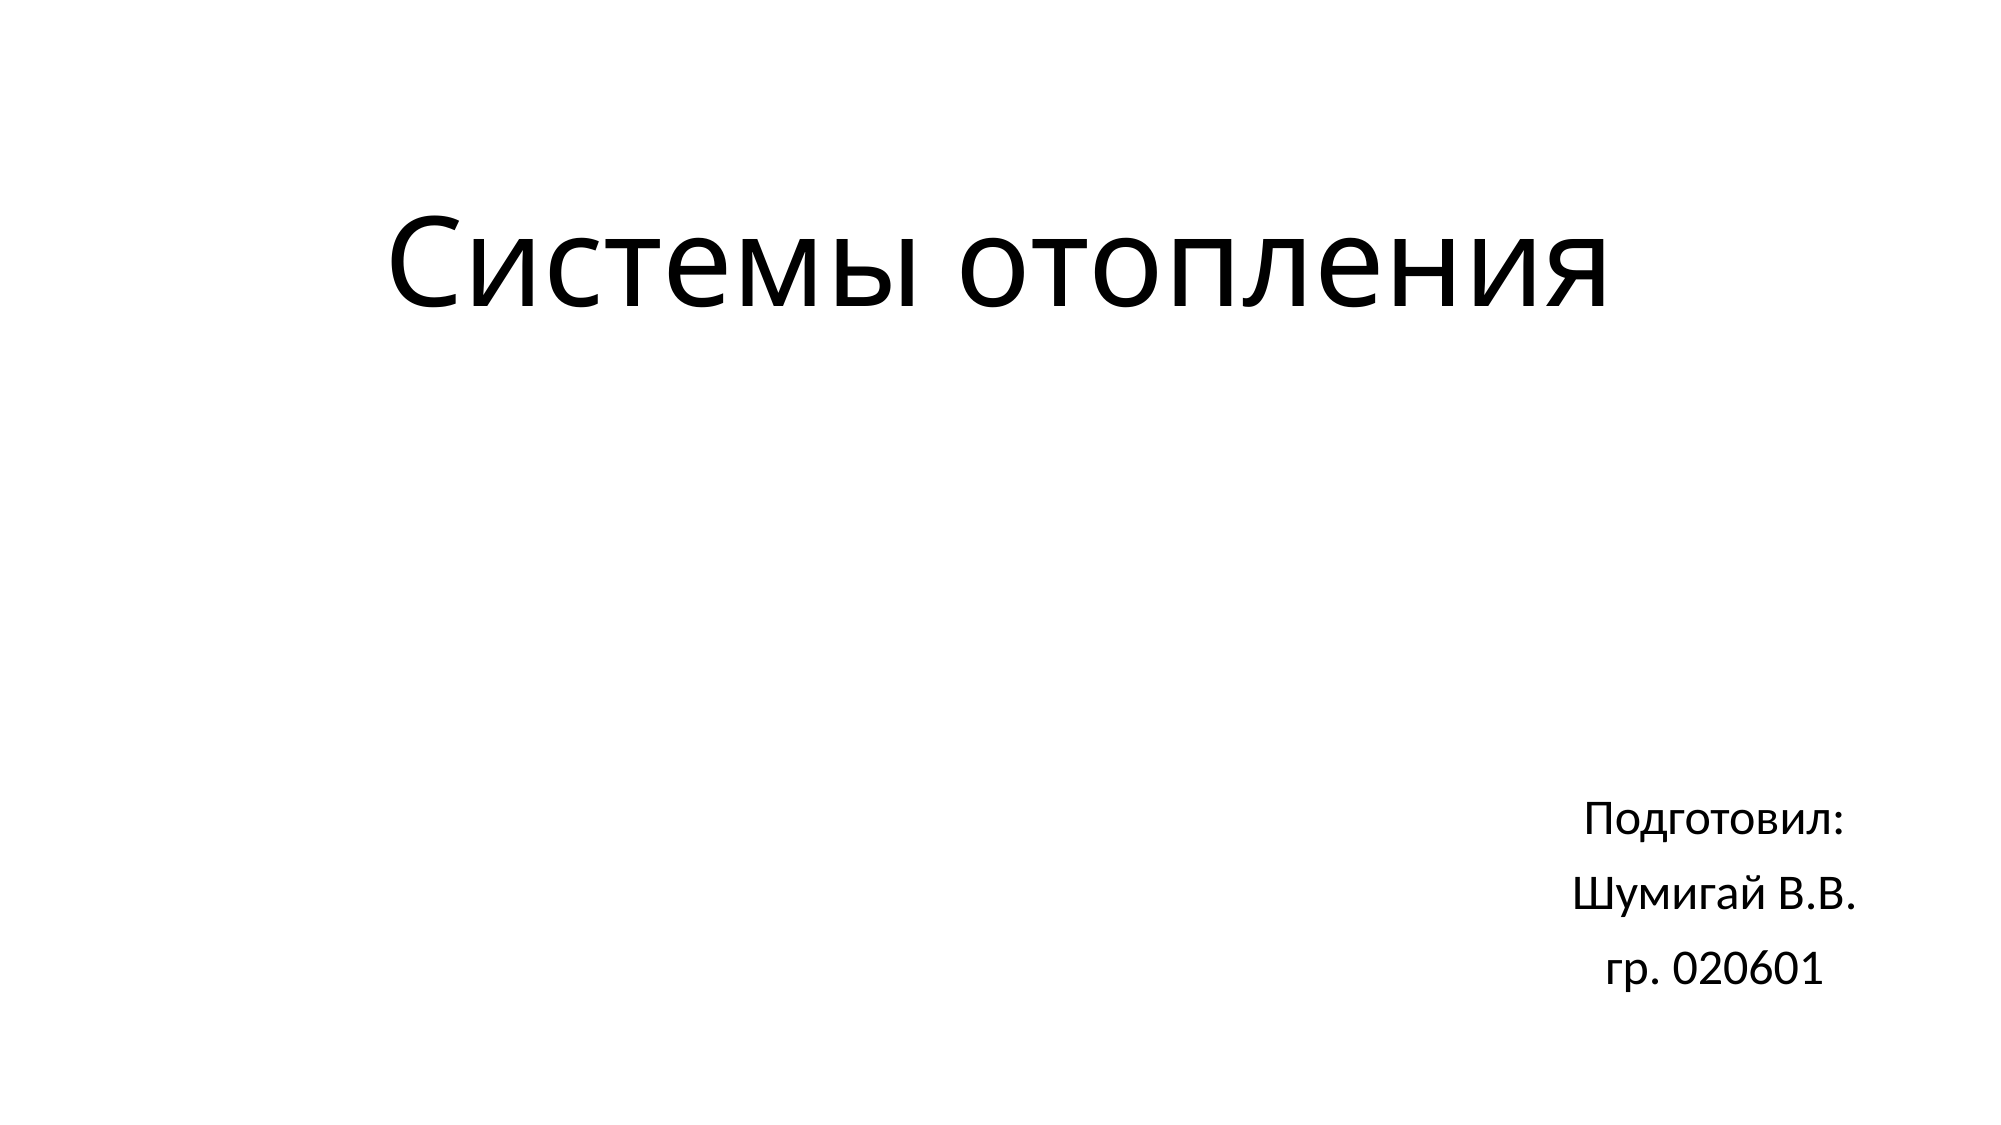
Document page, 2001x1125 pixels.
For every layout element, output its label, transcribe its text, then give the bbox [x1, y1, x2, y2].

subtitle Подготовил: Шумигай В.В. гр. 020601 [1522, 783, 1908, 1056]
title Системы отопления [249, 184, 1750, 342]
